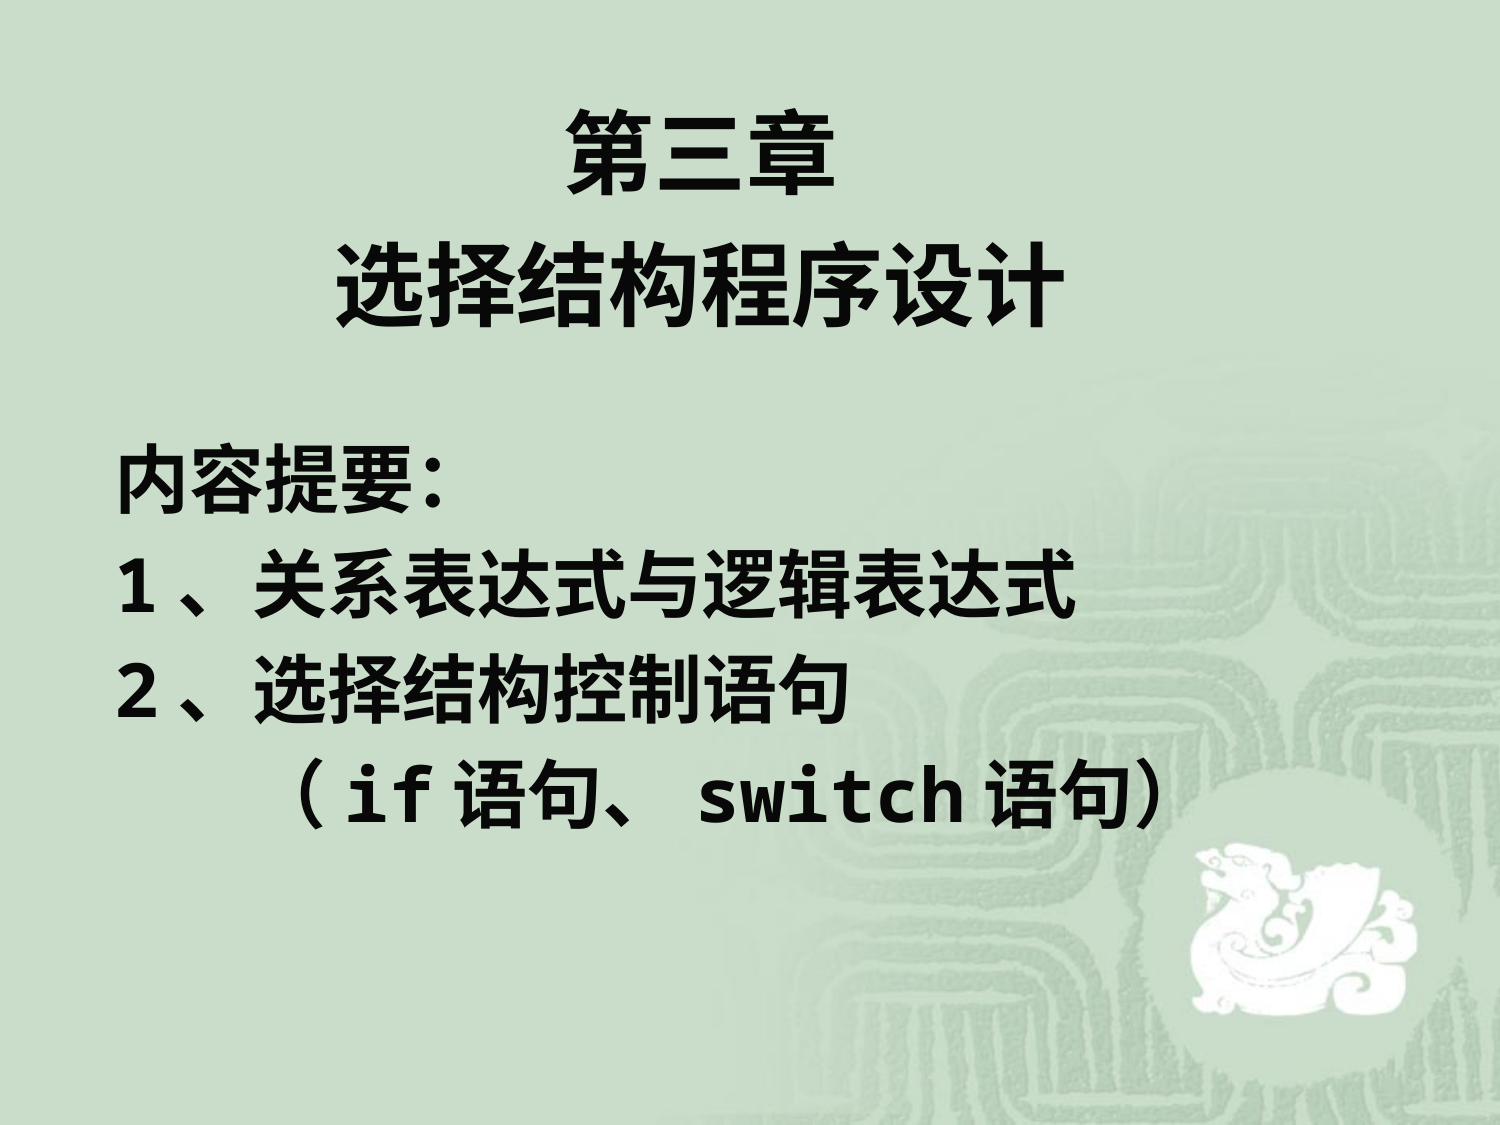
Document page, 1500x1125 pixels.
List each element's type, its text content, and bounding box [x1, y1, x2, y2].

picture [0, 0, 1500, 1125]
list 内容提要： 1、关系表达式与逻辑表达式 2、选择结构控制语句 （if语句、switch语句） [99, 424, 1376, 951]
title 第三章 选择结构程序设计 [0, 112, 1402, 301]
